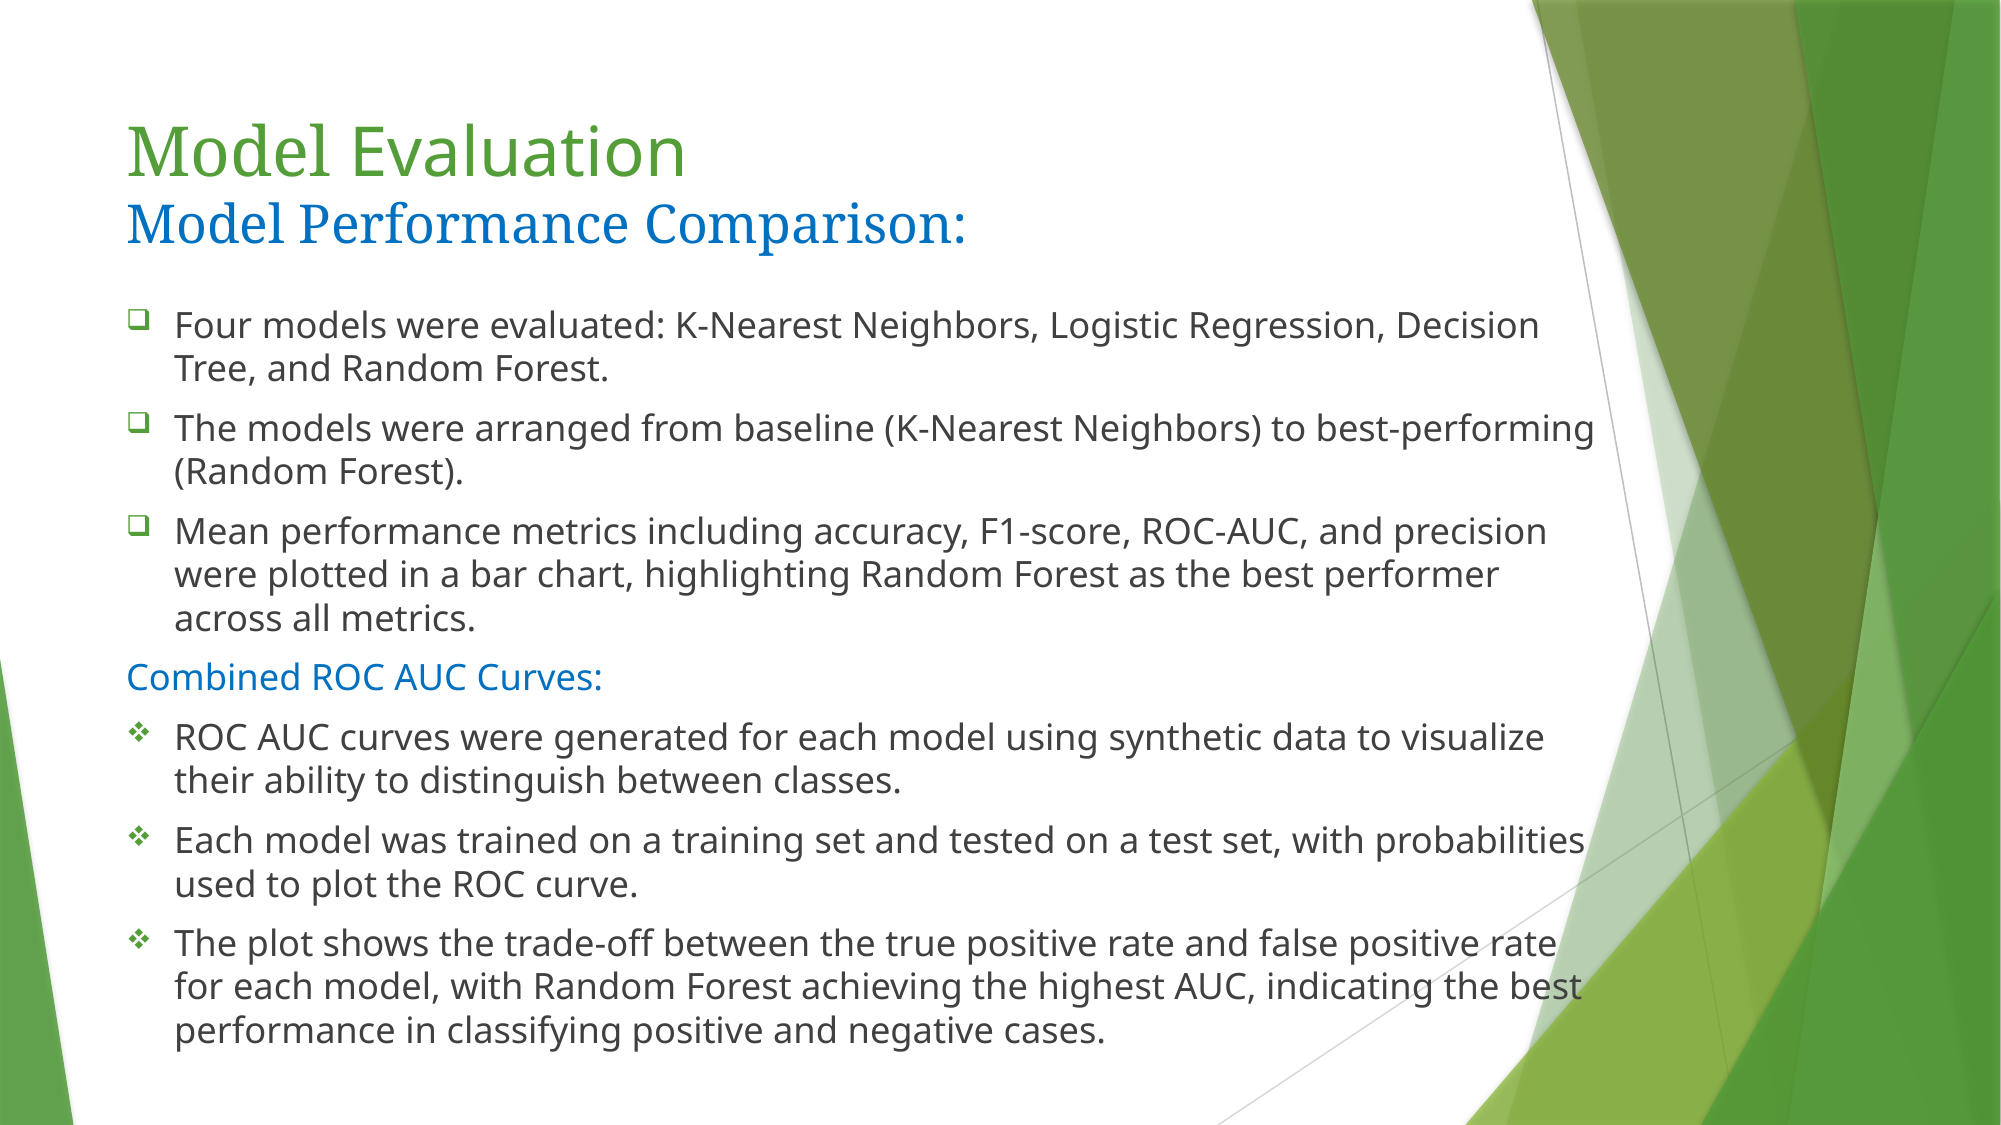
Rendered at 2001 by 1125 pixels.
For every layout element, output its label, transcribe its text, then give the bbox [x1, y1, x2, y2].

list Four models were evaluated: K-Nearest Neighbors, Logistic Regression, Decision Tree, and Random Forest. The models were arranged from baseline (K-Nearest Neighbors) to best-performing (Random Forest). Mean performance metrics including accuracy, F1-score, ROC-AUC, and precision were plotted in a bar chart, highlighting Random Forest as the best performer across all metrics. Combined ROC AUC Curves: ROC AUC curves were generated for each model using synthetic data to visualize their ability to distinguish between classes. Each model was trained on a training set and tested on a test set, with probabilities used to plot the ROC curve. The plot shows the trade-off between the true positive rate and false positive rate for each model, with Random Forest achieving the highest AUC, indicating the best performance in classifying positive and negative cases. [111, 294, 1627, 1065]
title Model Evaluation Model Performance Comparison: [111, 99, 1522, 264]
